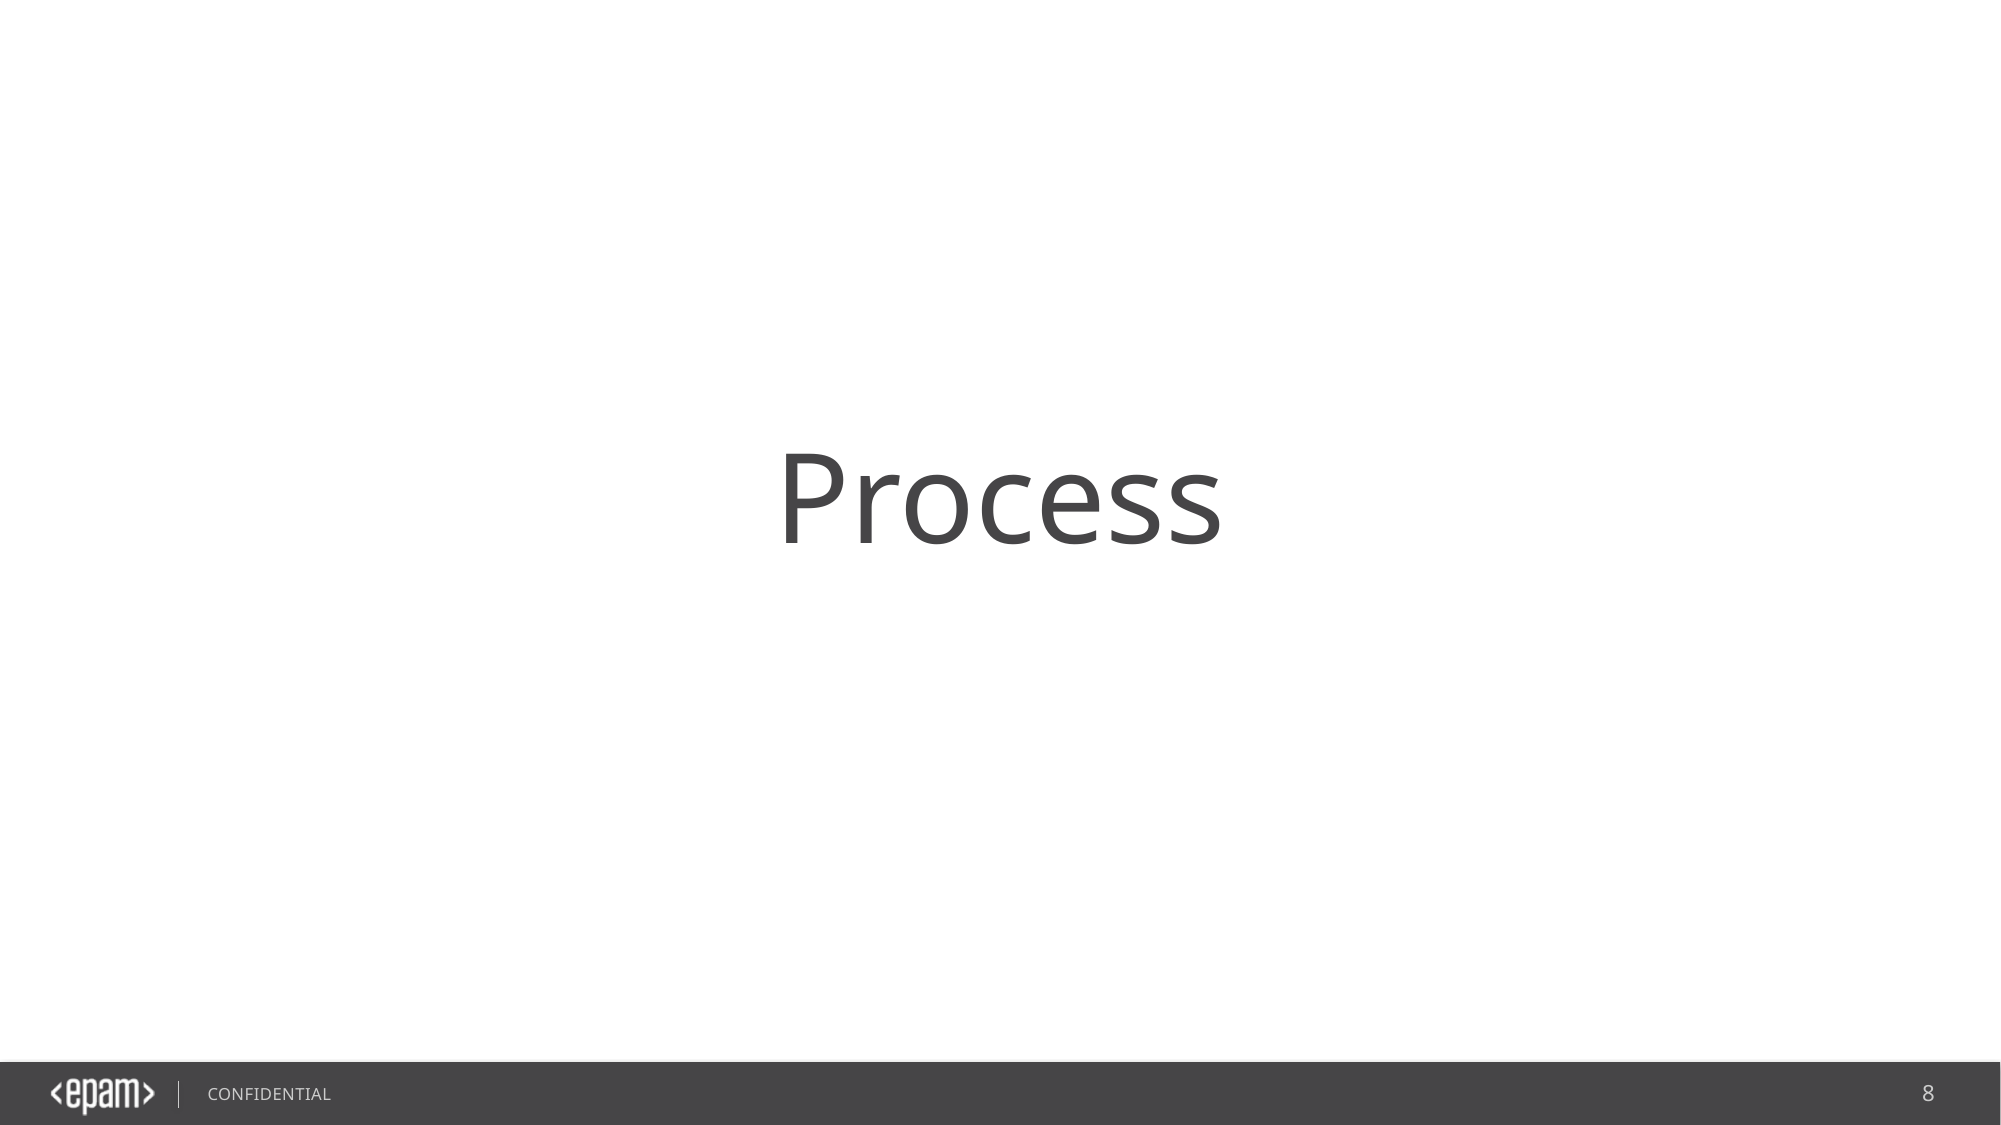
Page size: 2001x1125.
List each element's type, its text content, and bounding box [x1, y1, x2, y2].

title Process [249, 184, 1750, 576]
picture [50, 1078, 155, 1116]
